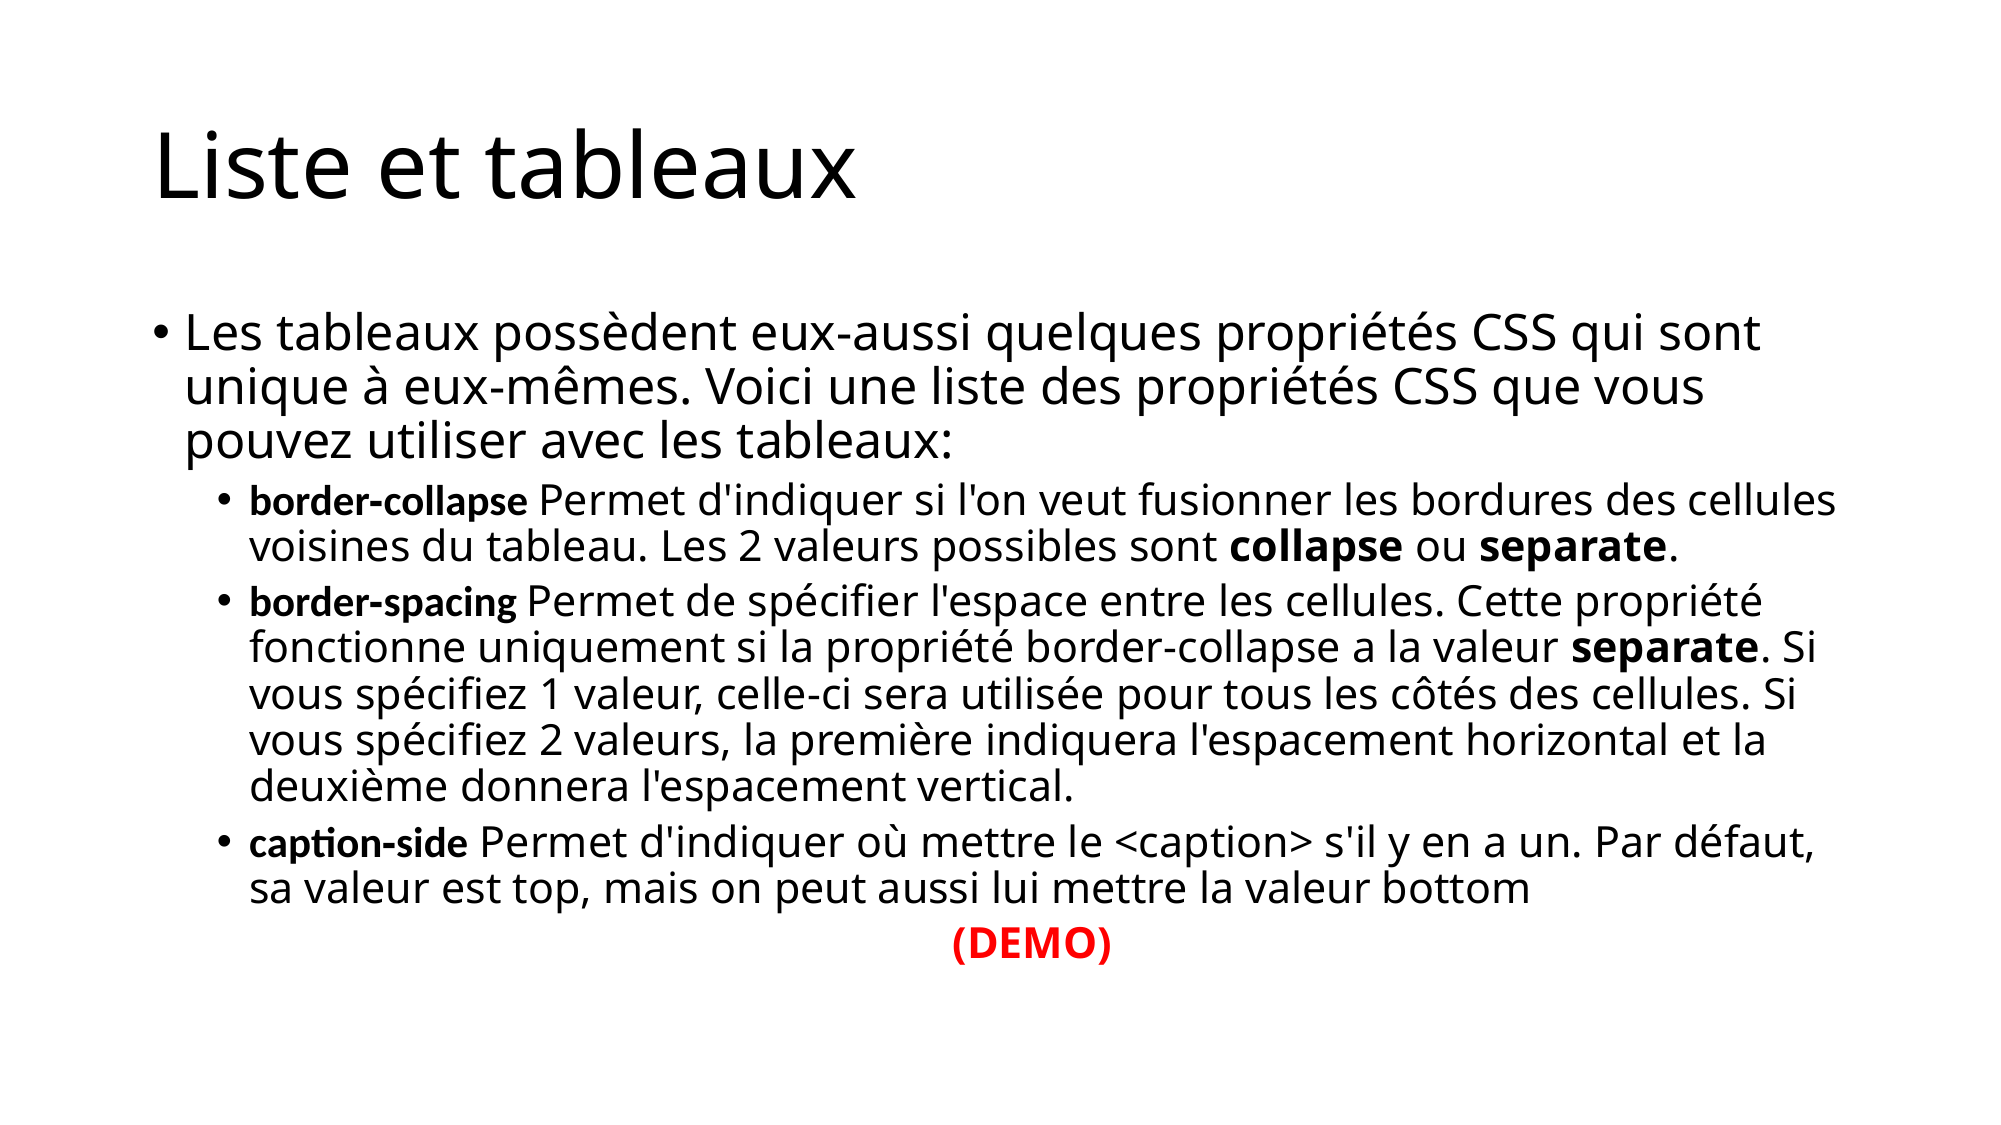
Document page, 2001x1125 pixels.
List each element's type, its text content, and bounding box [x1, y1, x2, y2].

title Liste et tableaux [137, 59, 1863, 278]
list Les tableaux possèdent eux-aussi quelques propriétés CSS qui sont unique à eux-mêmes. Voici une liste des propriétés CSS que vous pouvez utiliser avec les tableaux: border‑collapse Permet d'indiquer si l'on veut fusionner les bordures des cellules voisines du tableau. Les 2 valeurs possibles sont collapse ou separate. border‑spacing Permet de spécifier l'espace entre les cellules. Cette propriété fonctionne uniquement si la propriété border‑collapse a la valeur separate. Si vous spécifiez 1 valeur, celle-ci sera utilisée pour tous les côtés des cellules. Si vous spécifiez 2 valeurs, la première indiquera l'espacement horizontal et la deuxième donnera l'espacement vertical. caption‑side Permet d'indiquer où mettre le <caption> s'il y en a un. Par défaut, sa valeur est top, mais on peut aussi lui mettre la valeur bottom (DEMO) [137, 299, 1863, 1014]
